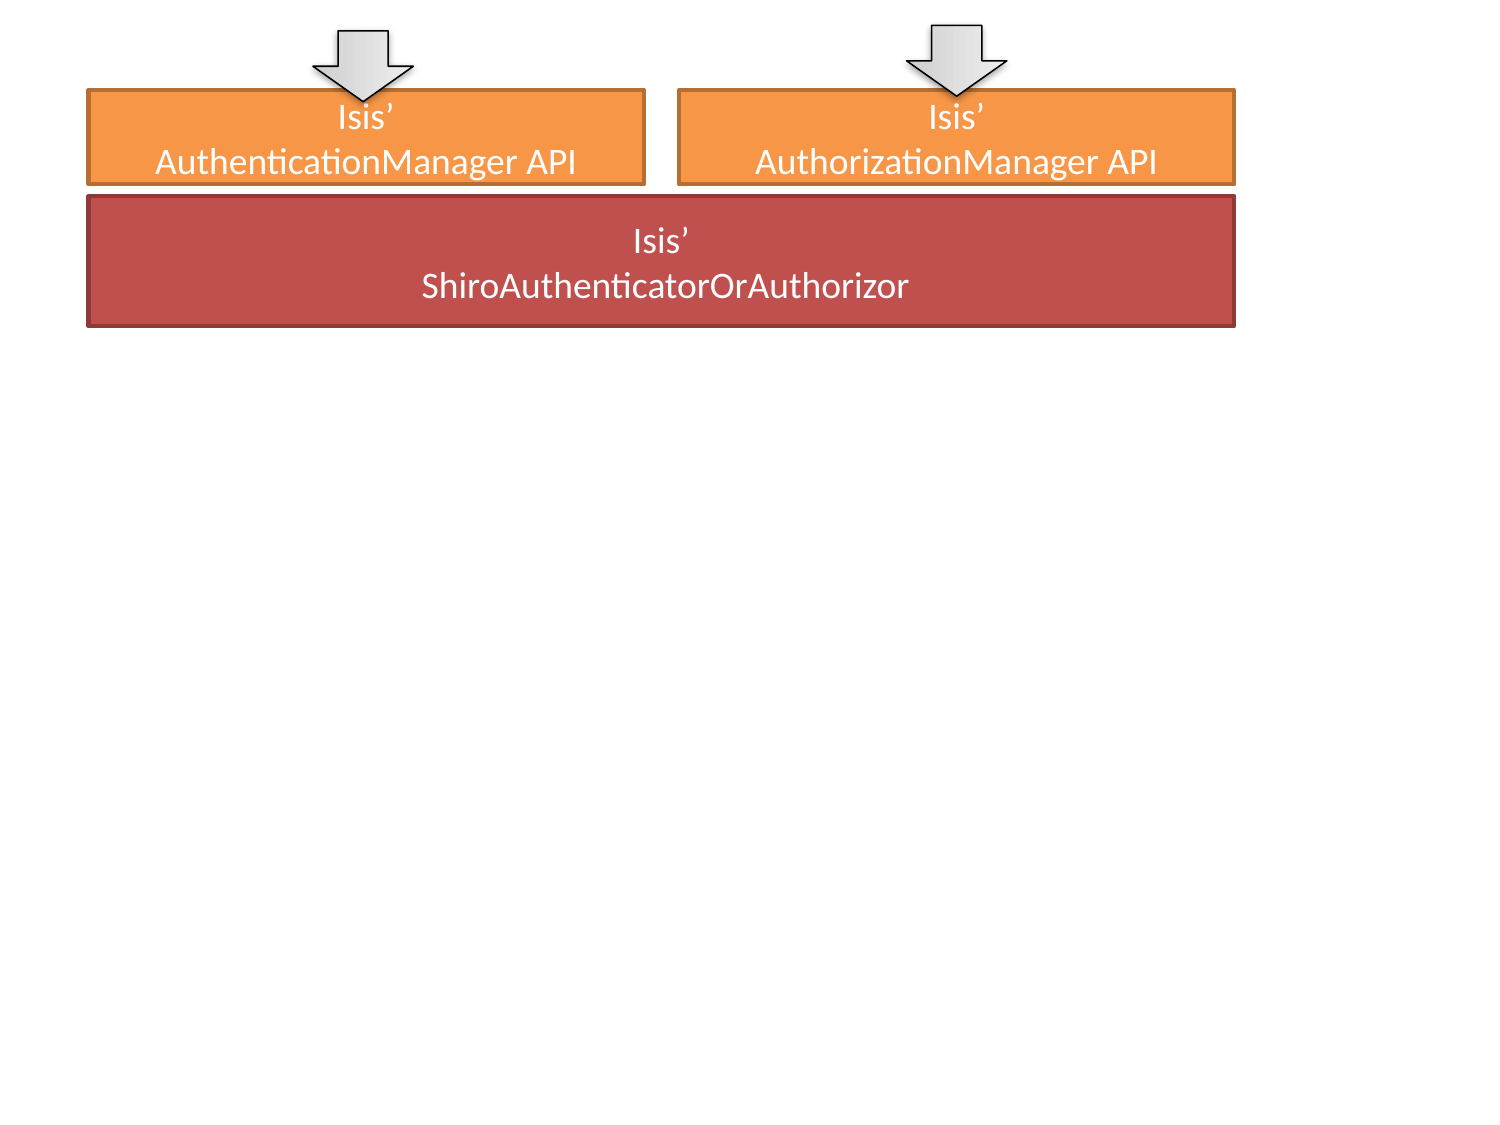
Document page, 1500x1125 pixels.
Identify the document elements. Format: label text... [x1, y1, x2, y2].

text_box Isis’ AuthenticationManager API [86, 88, 646, 186]
text_box Isis’ AuthorizationManager API [677, 88, 1236, 186]
text_box [905, 24, 1008, 97]
text_box [312, 30, 415, 103]
text_box Isis’ ShiroAuthenticatorOrAuthorizor [86, 194, 1236, 328]
